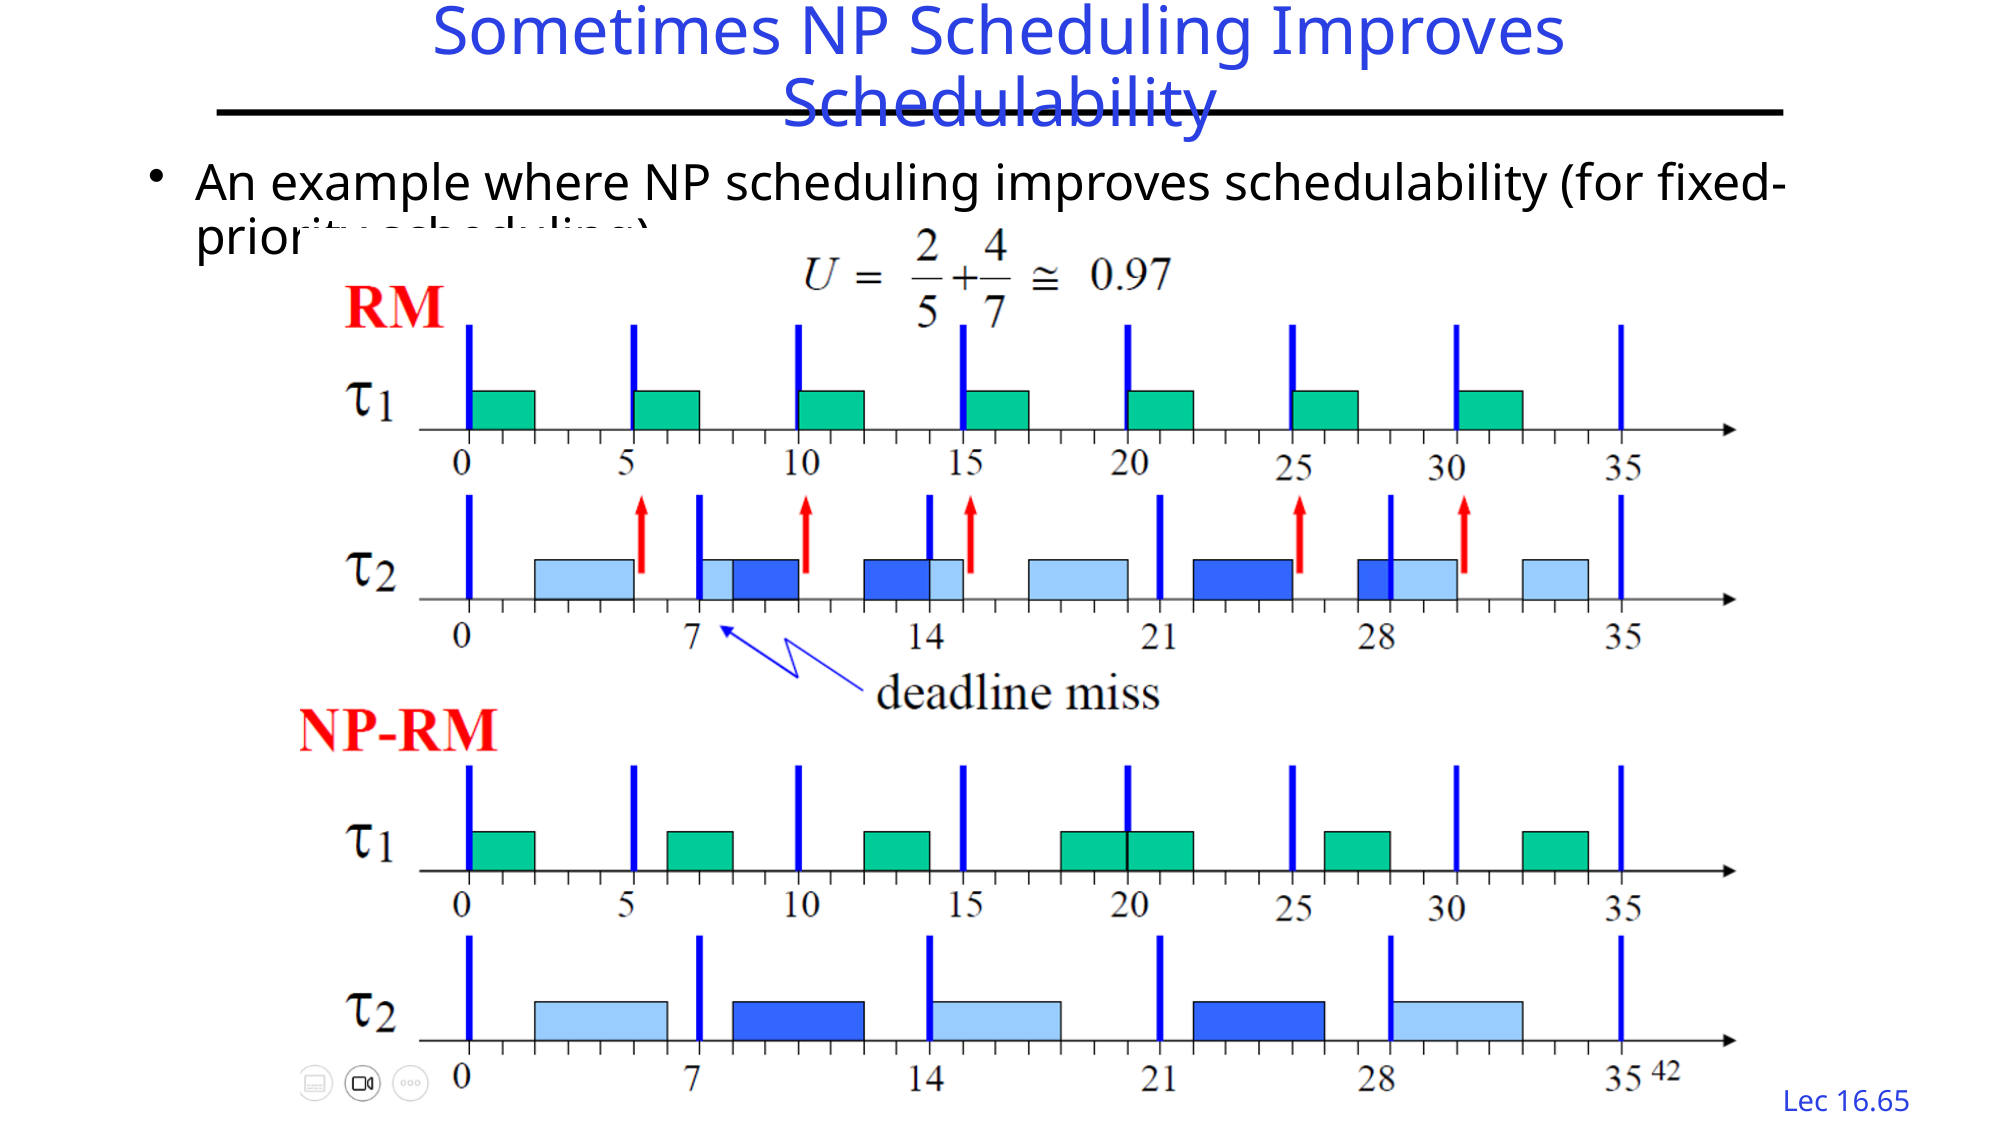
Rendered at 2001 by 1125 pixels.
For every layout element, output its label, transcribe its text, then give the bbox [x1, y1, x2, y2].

title Sometimes NP Scheduling Improves Schedulability [216, 24, 1784, 113]
list An example where NP scheduling improves schedulability (for fixed-priority scheduling) [133, 149, 1867, 988]
picture [299, 227, 1763, 1106]
